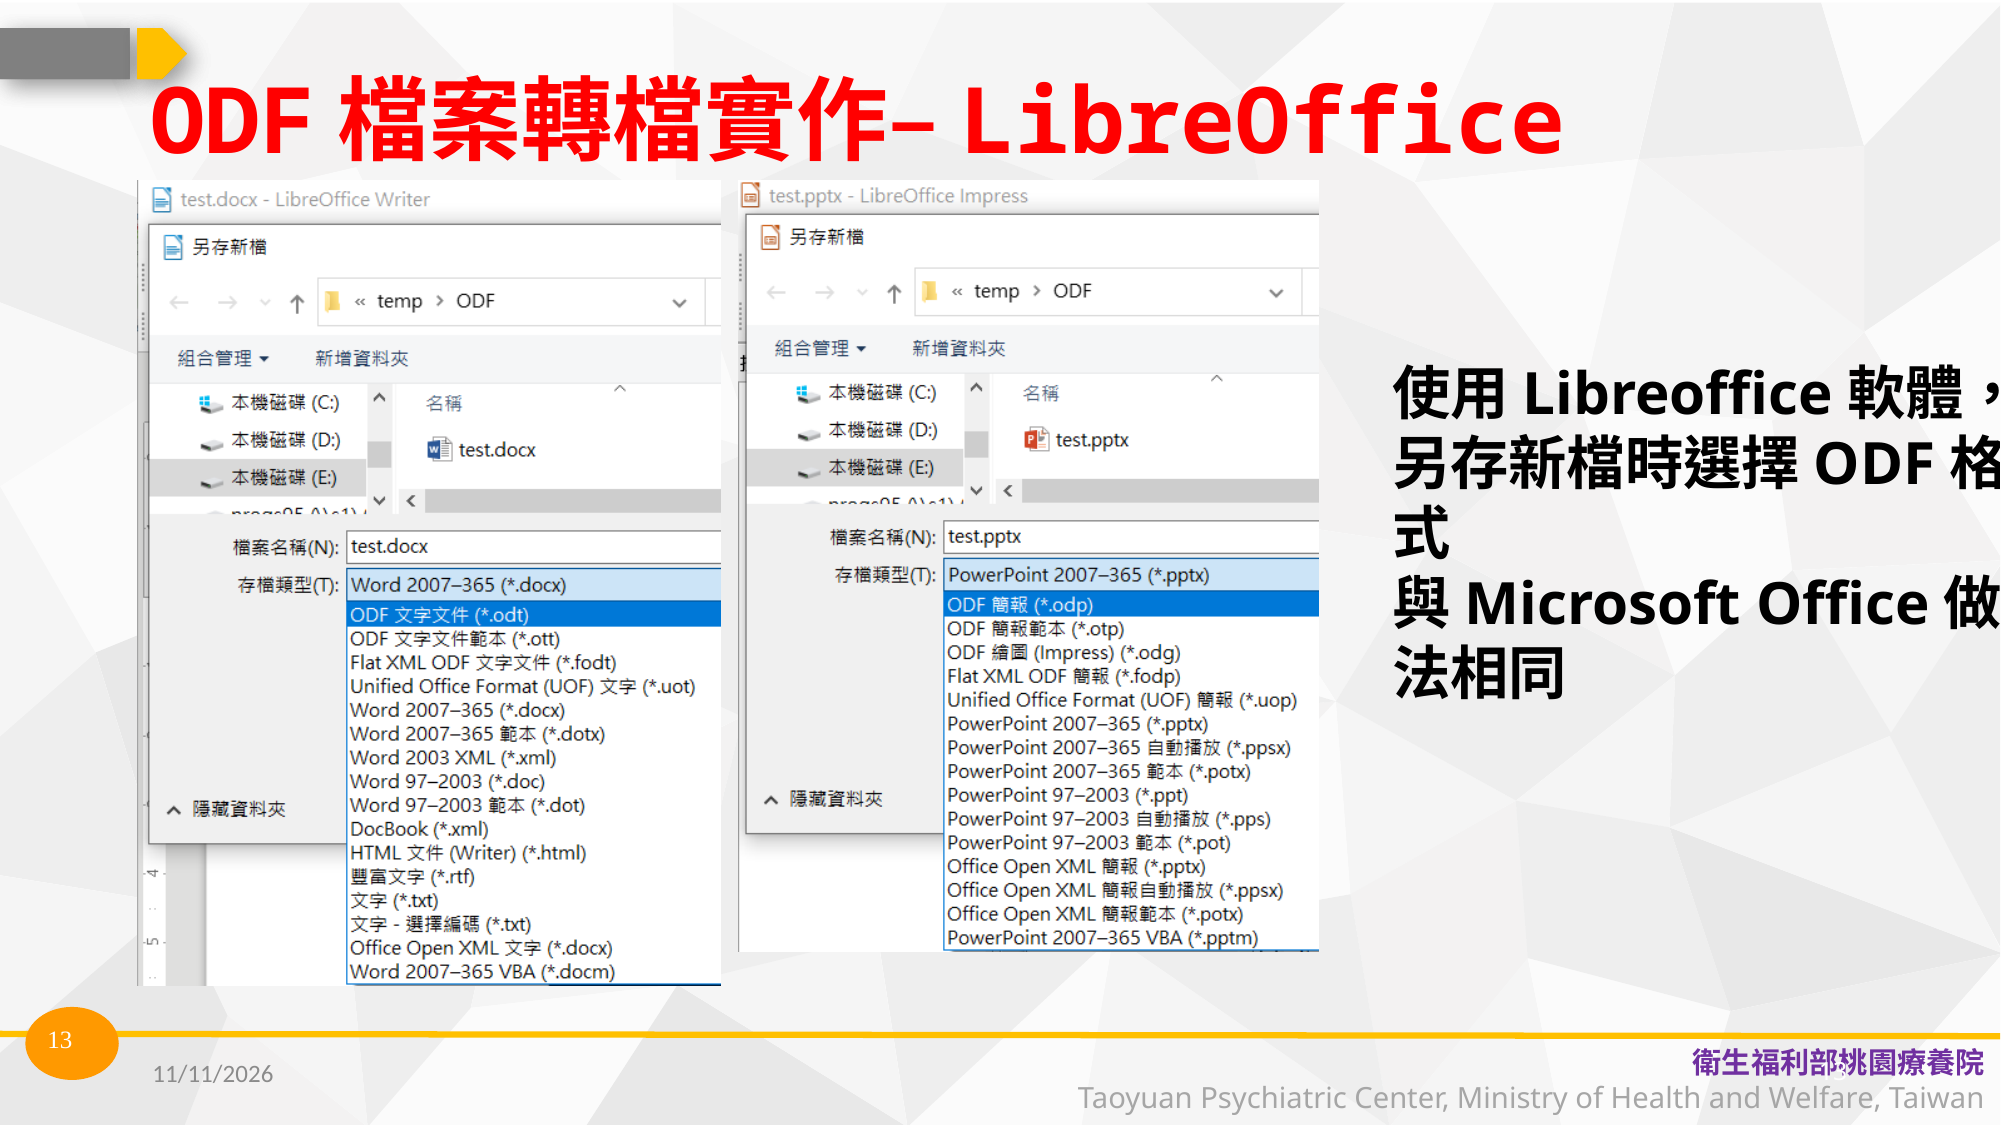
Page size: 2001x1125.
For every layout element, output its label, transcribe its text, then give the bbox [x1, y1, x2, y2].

text_box 使用Libreoffice軟體，另存新檔時選擇ODF格式 與Microsoft Office做法相同 [1377, 348, 2000, 714]
picture [738, 180, 1319, 952]
title ODF檔案轉檔實作–LibreOffice [135, 59, 1849, 189]
slide_number 13 [1412, 1042, 1863, 1103]
picture [137, 180, 721, 986]
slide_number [137, 1042, 588, 1103]
